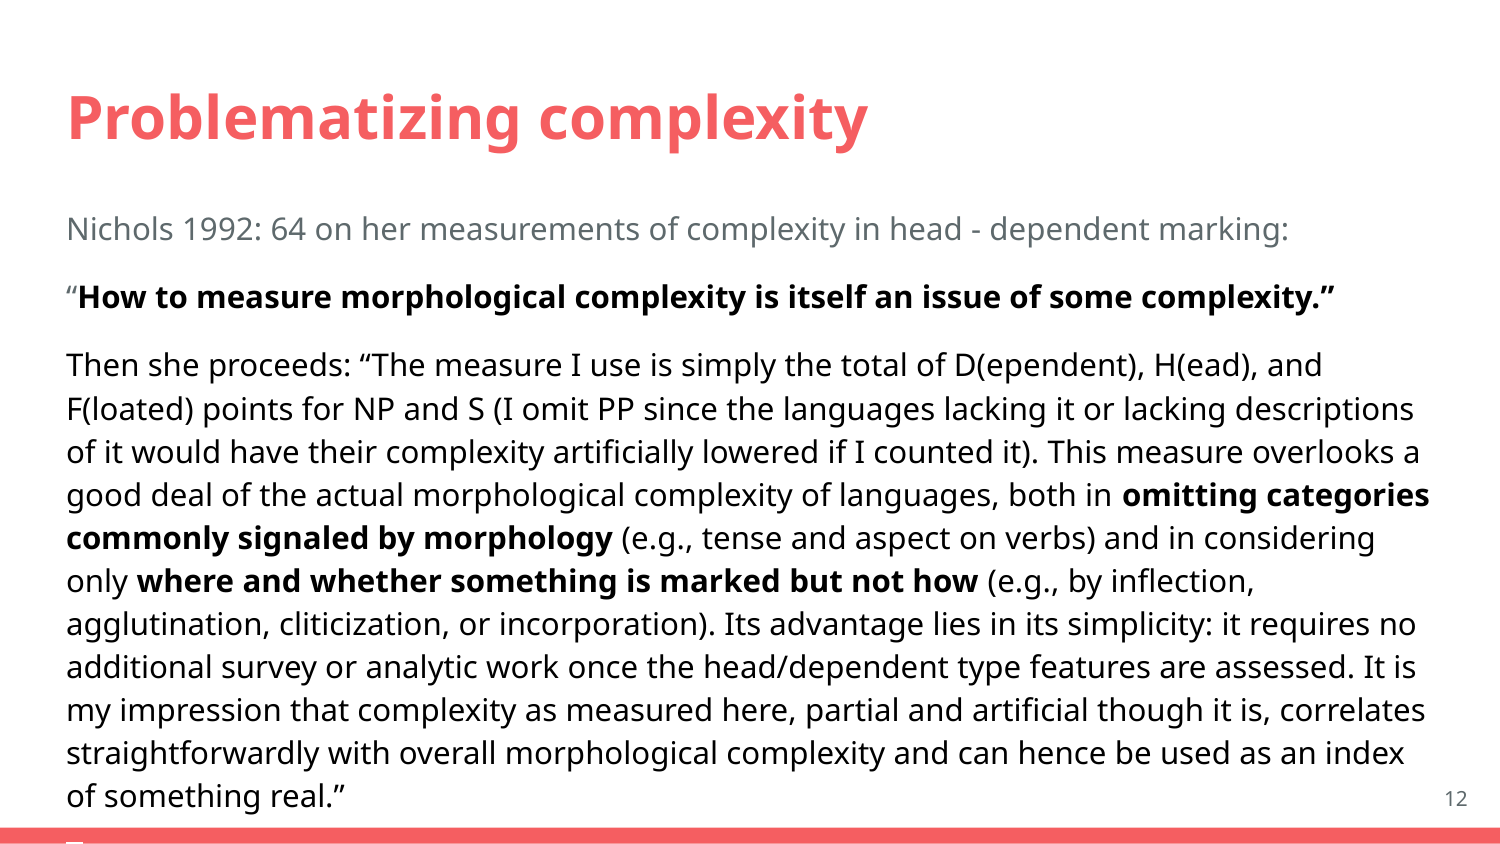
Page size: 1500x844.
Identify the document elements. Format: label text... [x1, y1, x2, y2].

list Nichols 1992: 64 on her measurements of complexity in head - dependent marking: “How to measure morphological complexity is itself an issue of some complexity.” Then she proceeds: “The measure I use is simply the total of D(ependent), H(ead), and F(loated) points for NP and S (I omit PP since the languages lacking it or lacking descriptions of it would have their complexity artificially lowered if I counted it). This measure overlooks a good deal of the actual morphological complexity of languages, both in omitting categories commonly signaled by morphology (e.g., tense and aspect on verbs) and in considering only where and whether something is marked but not how (e.g., by inflection, agglutination, cliticization, or incorporation). Its advantage lies in its simplicity: it requires no additional survey or analytic work once the head/dependent type features are assessed. It is my impression that complexity as measured here, partial and artificial though it is, correlates straightforwardly with overall morphological complexity and can hence be used as an index of something real.” * [51, 189, 1449, 750]
slide_number 12 [1392, 767, 1483, 833]
title Problematizing complexity [51, 64, 1449, 167]
